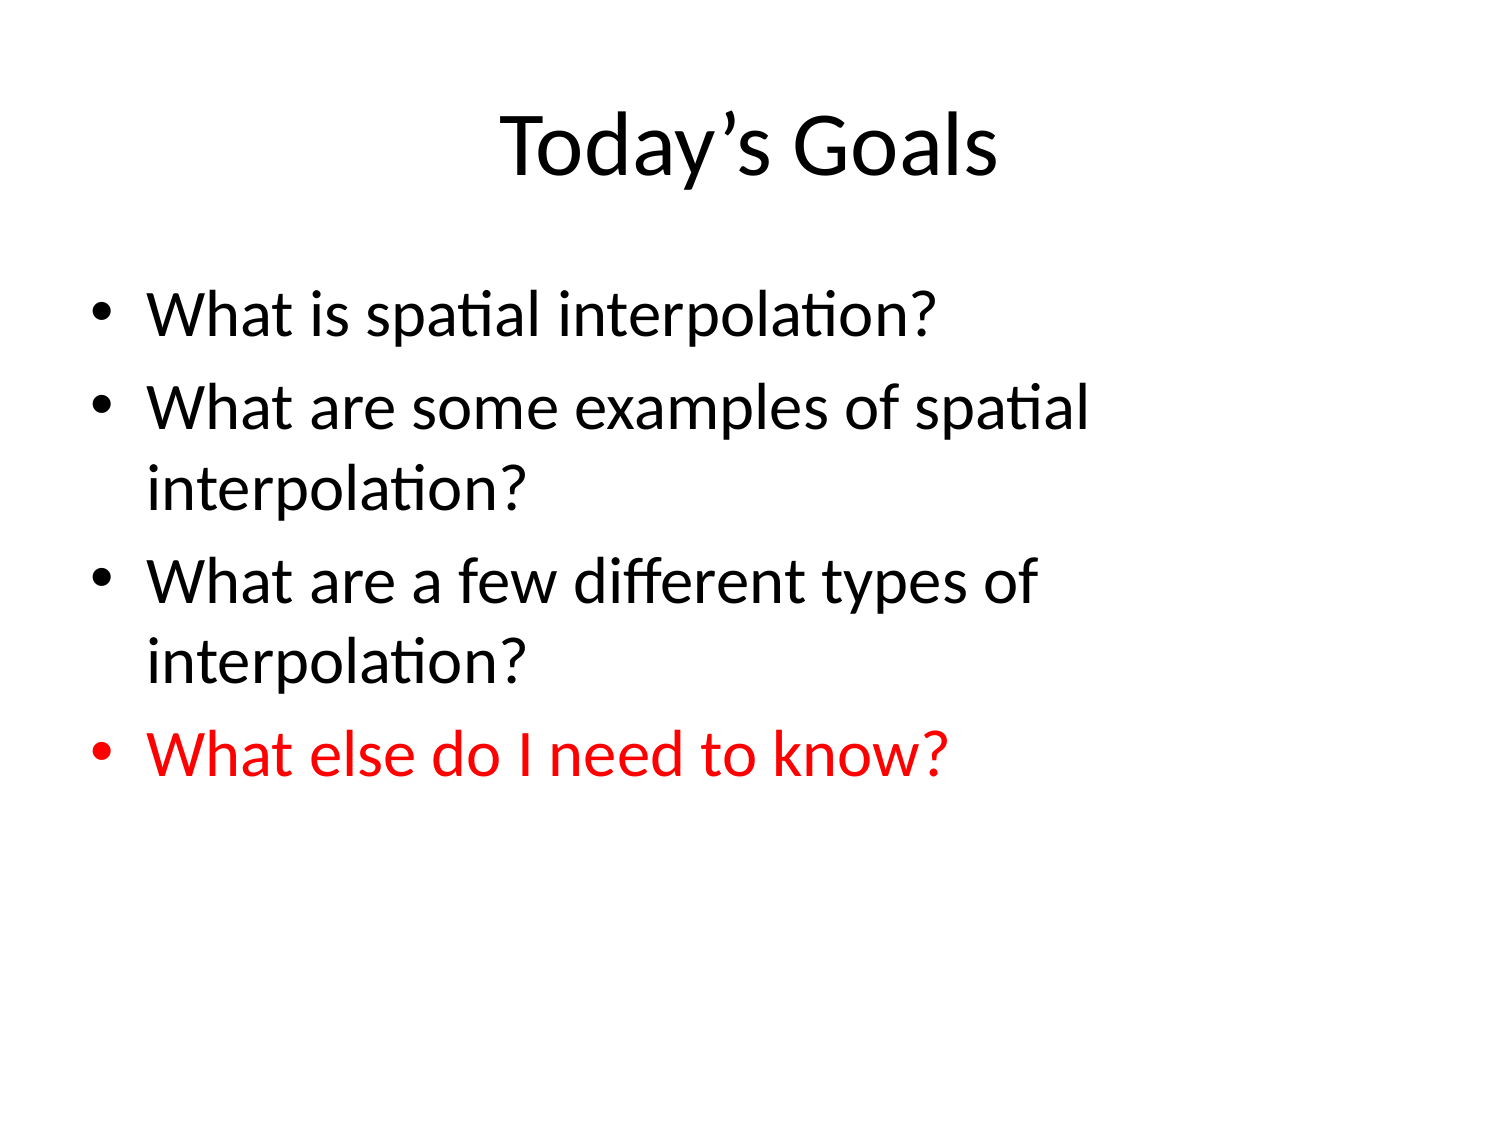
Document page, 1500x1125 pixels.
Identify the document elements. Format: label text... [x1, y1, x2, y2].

title Today’s Goals [75, 45, 1425, 233]
list What is spatial interpolation? What are some examples of spatial interpolation? What are a few different types of interpolation? What else do I need to know? [75, 262, 1425, 1005]
